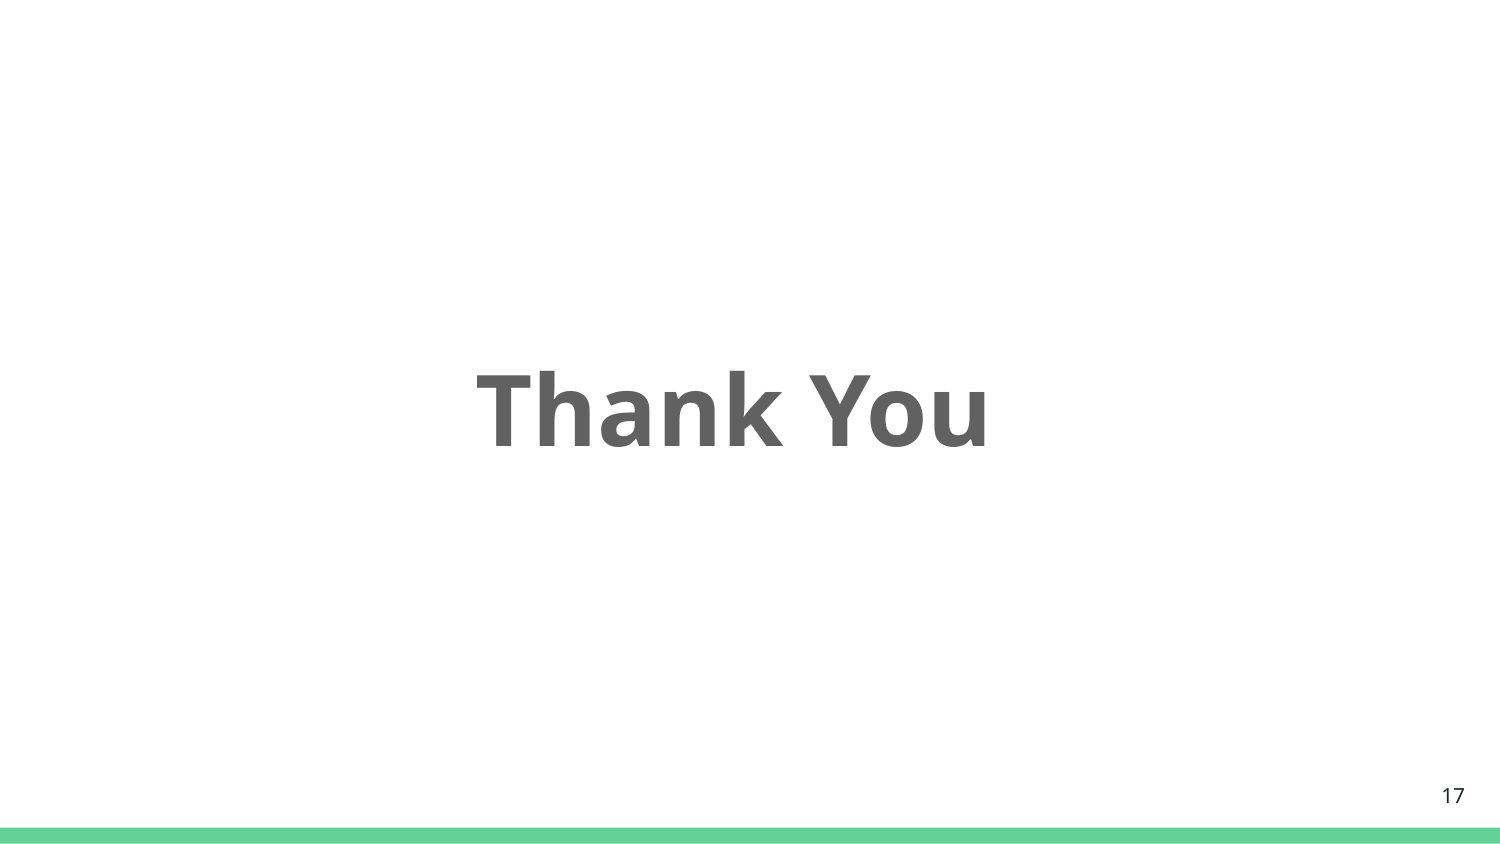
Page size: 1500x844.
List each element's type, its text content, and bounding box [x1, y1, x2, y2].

slide_number ‹#› [1389, 764, 1480, 830]
list Thank You [460, 314, 1040, 482]
